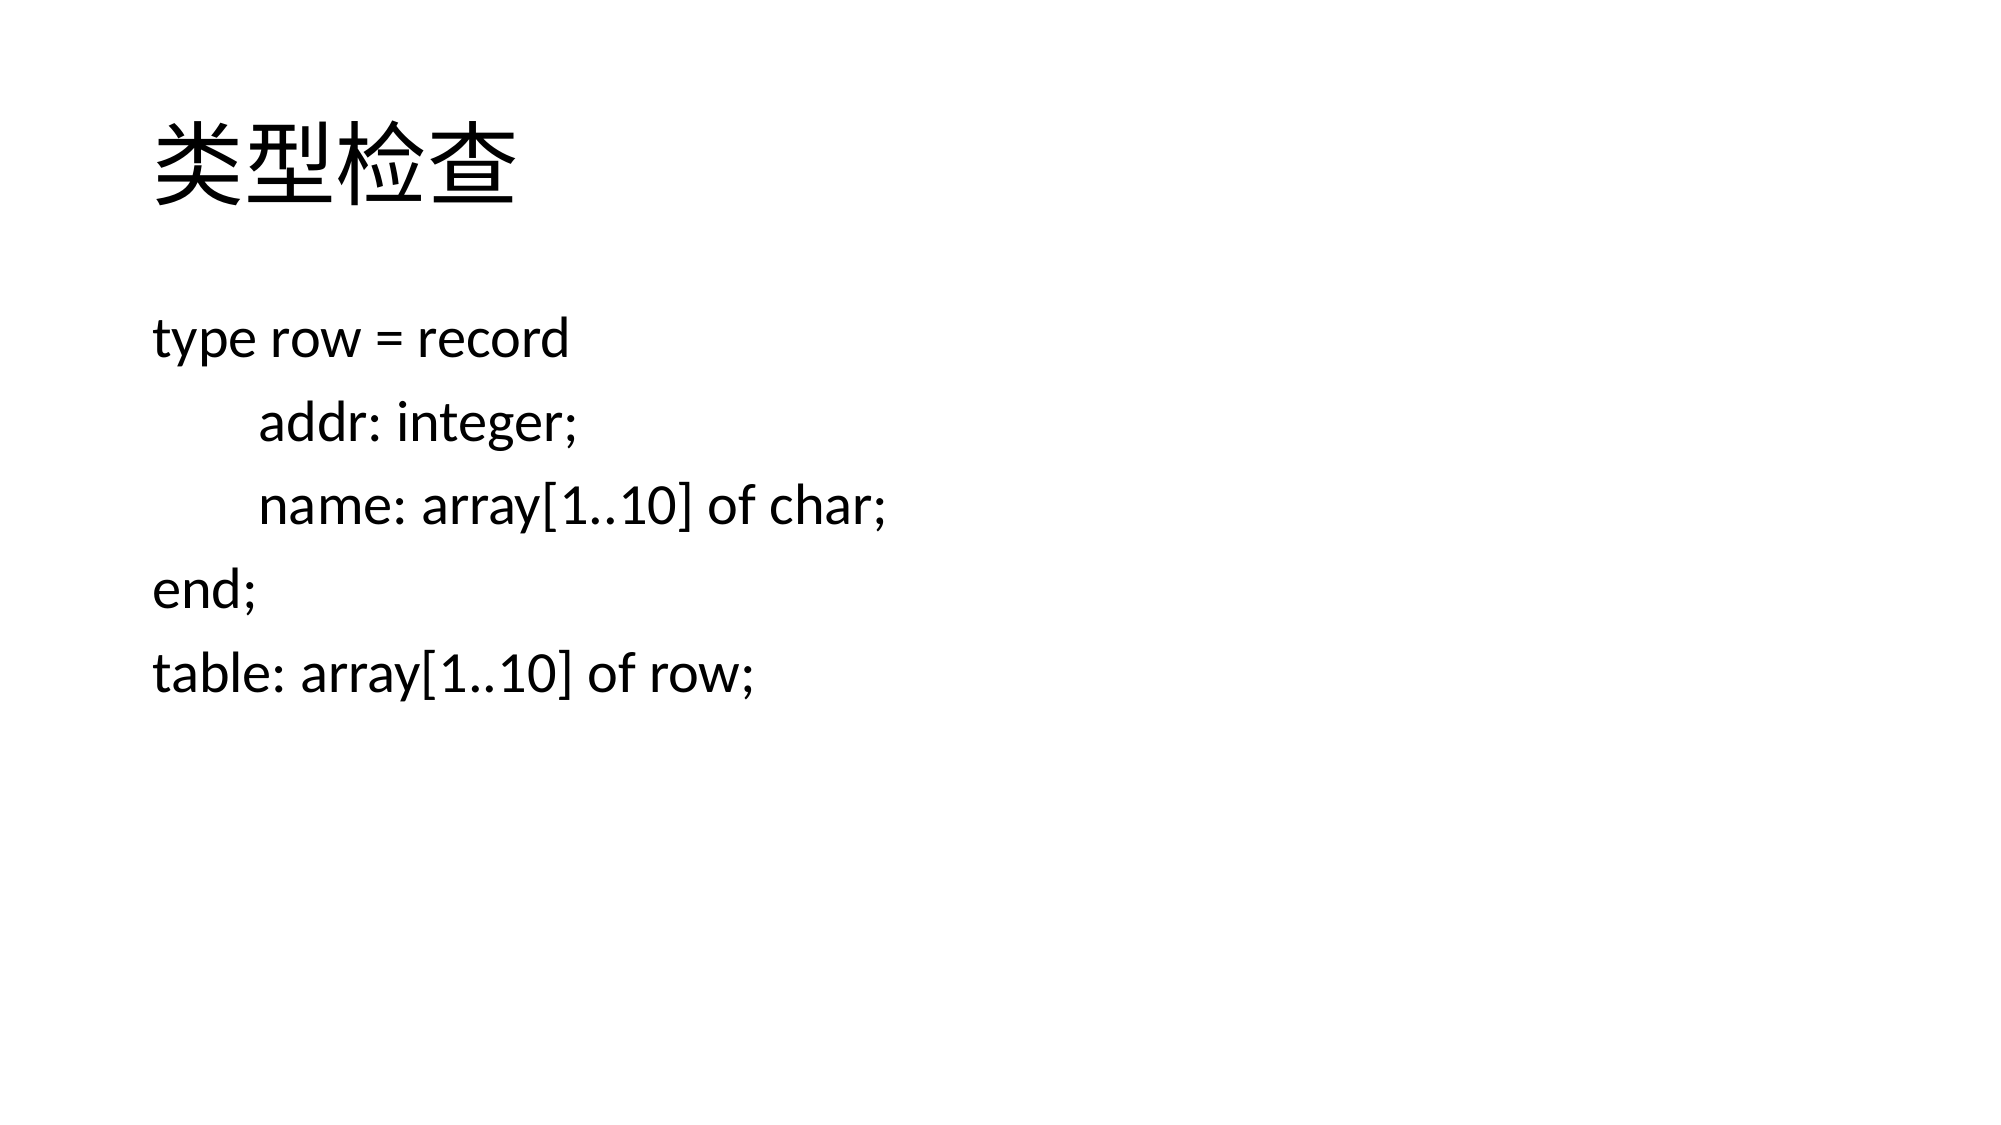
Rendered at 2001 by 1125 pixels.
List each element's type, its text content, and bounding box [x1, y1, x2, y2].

list type row = record addr: integer; name: array[1..10] of char; end; table: array[1..10] of row; [137, 299, 1863, 1014]
title 类型检查 [137, 59, 1863, 278]
